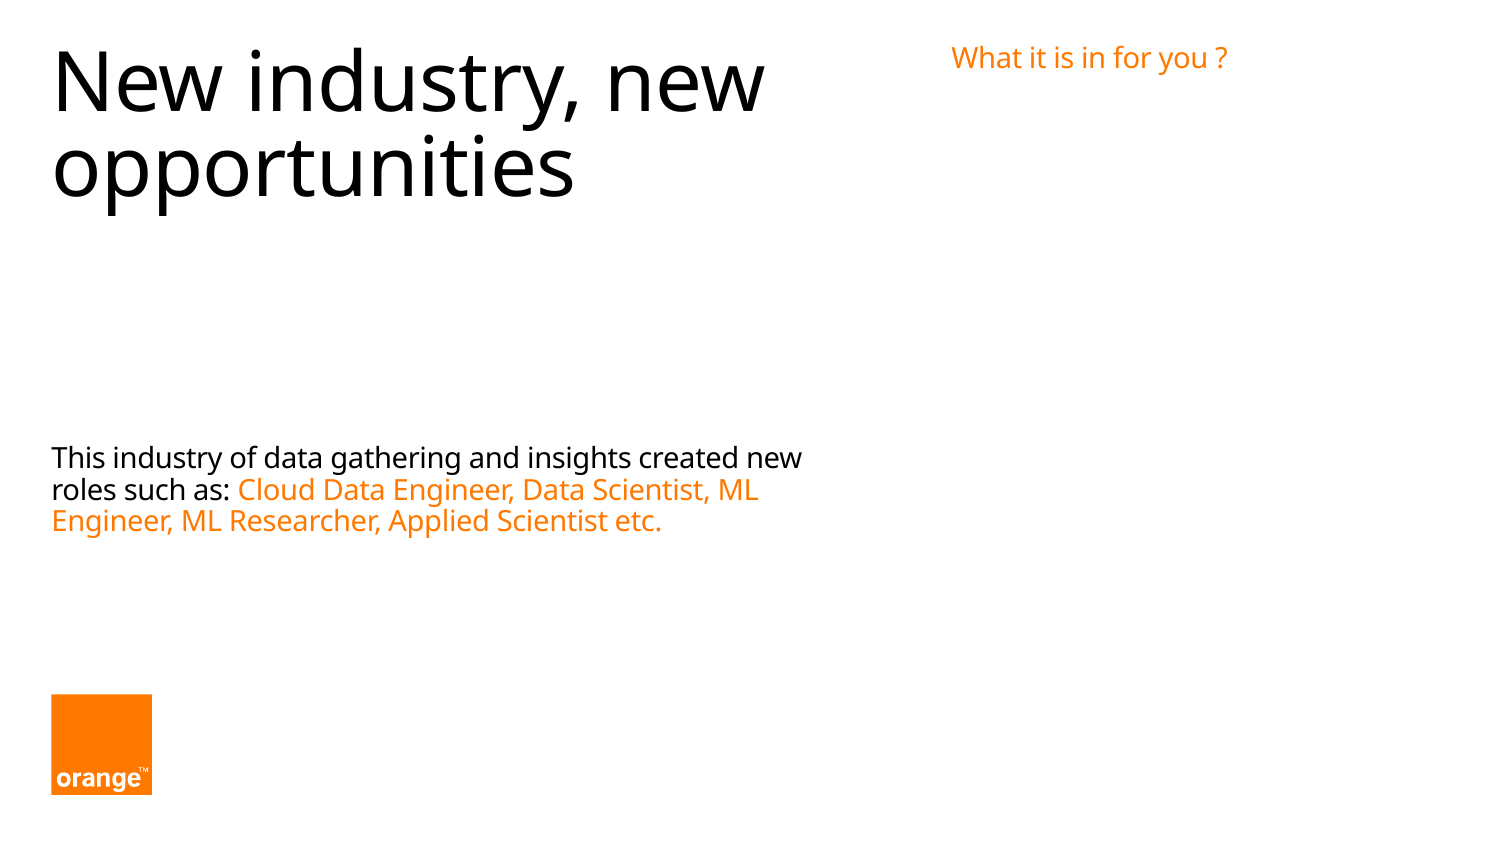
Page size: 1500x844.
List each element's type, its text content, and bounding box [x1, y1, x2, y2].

title New industry, new opportunities [51, 43, 844, 422]
list What it is in for you ? [951, 43, 1449, 603]
subtitle This industry of data gathering and insights created new roles such as: Cloud Data Engineer, Data Scientist, ML Engineer, ML Researcher, Applied Scientist etc. [51, 443, 844, 603]
